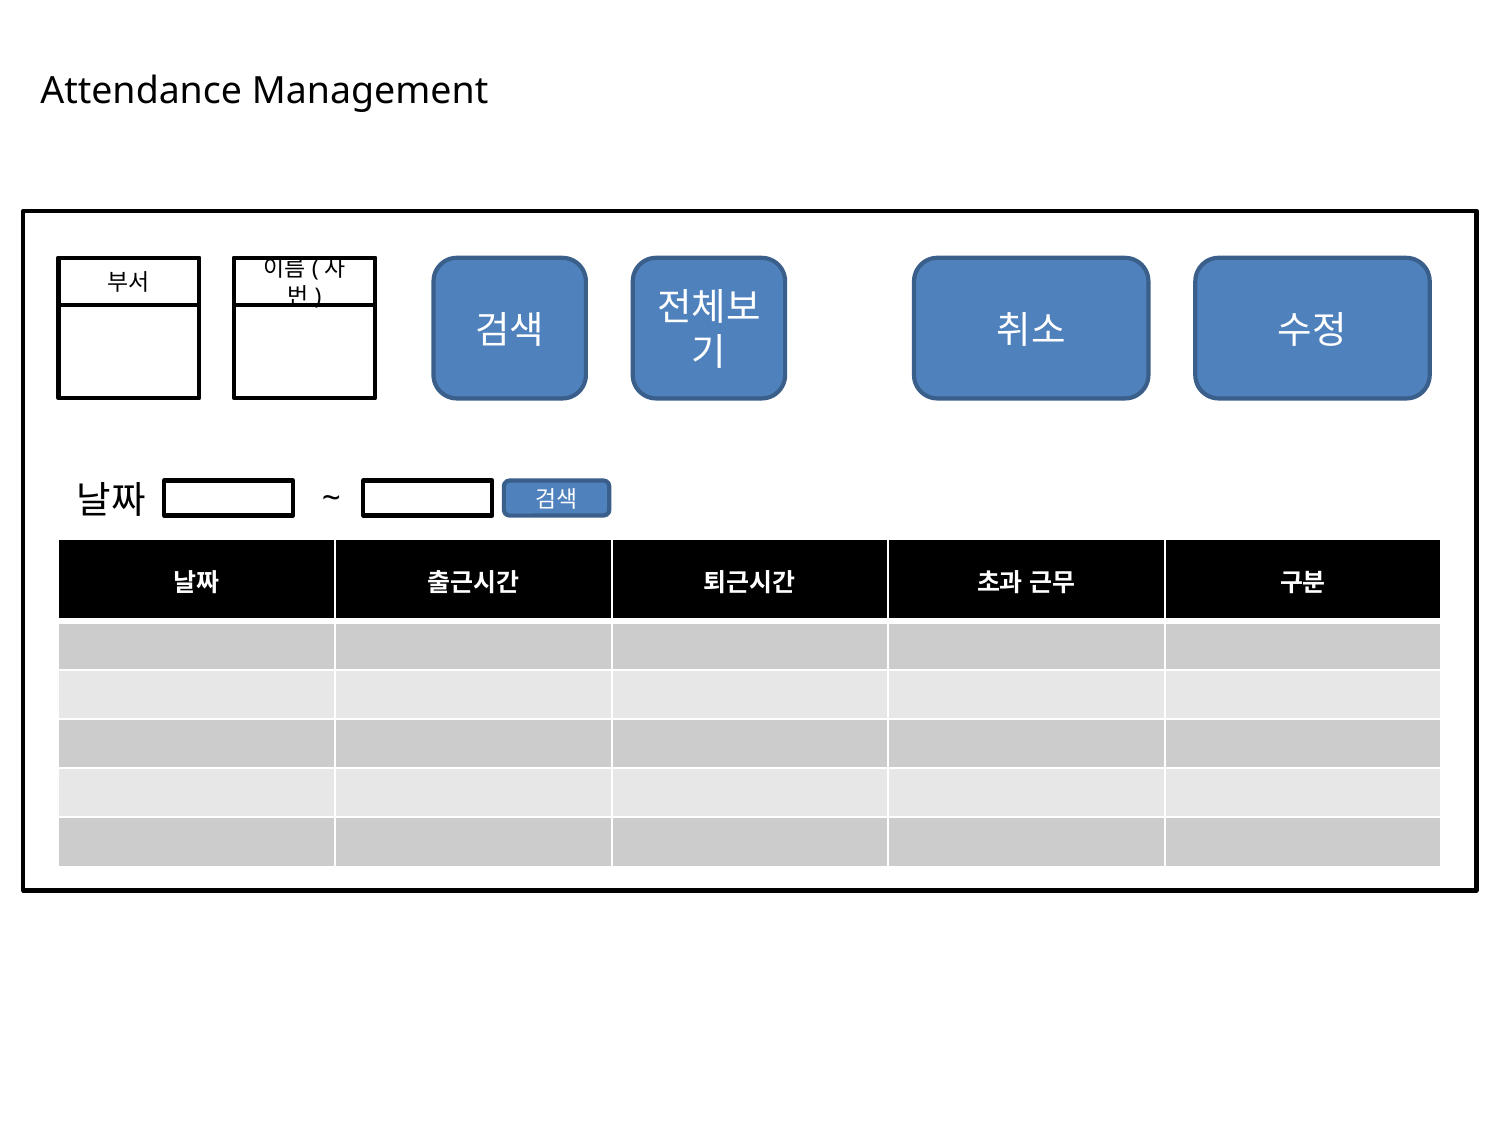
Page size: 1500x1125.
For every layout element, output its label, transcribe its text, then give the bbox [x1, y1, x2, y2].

table_cell [336, 671, 611, 718]
table_cell [613, 624, 887, 669]
text_box 검색 [501, 478, 612, 518]
table_cell [336, 818, 611, 866]
table_header 구분 [1166, 540, 1440, 618]
table_cell [889, 720, 1164, 767]
text_box 취소 [911, 255, 1151, 401]
table_cell [613, 769, 887, 816]
table_cell [59, 671, 334, 718]
table_header 초과 근무 [889, 540, 1164, 618]
table_cell [336, 769, 611, 816]
table_cell [889, 769, 1164, 816]
table_header 날짜 [59, 540, 334, 618]
text_box 검색 [431, 255, 588, 401]
table_cell [613, 720, 887, 767]
text_box 전체보기 [630, 255, 788, 401]
table_cell [336, 624, 611, 669]
table_cell [1166, 769, 1440, 816]
text_box [361, 478, 494, 518]
table_cell [1166, 720, 1440, 767]
text_box Attendance Management [25, 58, 504, 119]
table_cell [613, 671, 887, 718]
table_cell [1166, 671, 1440, 718]
text_box [162, 478, 295, 518]
table_header 퇴근시간 [613, 540, 887, 618]
table_cell [889, 818, 1164, 866]
table_cell [59, 720, 334, 767]
table_cell [336, 720, 611, 767]
text_box 수정 [1193, 255, 1432, 401]
table_cell [613, 818, 887, 866]
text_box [234, 257, 376, 399]
table_cell [59, 818, 334, 866]
text_box [21, 209, 1479, 893]
text_box ~ [307, 468, 356, 524]
table_header 출근시간 [336, 540, 611, 618]
text_box 날짜 [62, 468, 161, 529]
table_cell [1166, 818, 1440, 866]
table_cell [59, 769, 334, 816]
table_cell [889, 671, 1164, 718]
table_cell [59, 624, 334, 669]
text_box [58, 257, 200, 399]
table_cell [1166, 624, 1440, 669]
table_cell [889, 624, 1164, 669]
